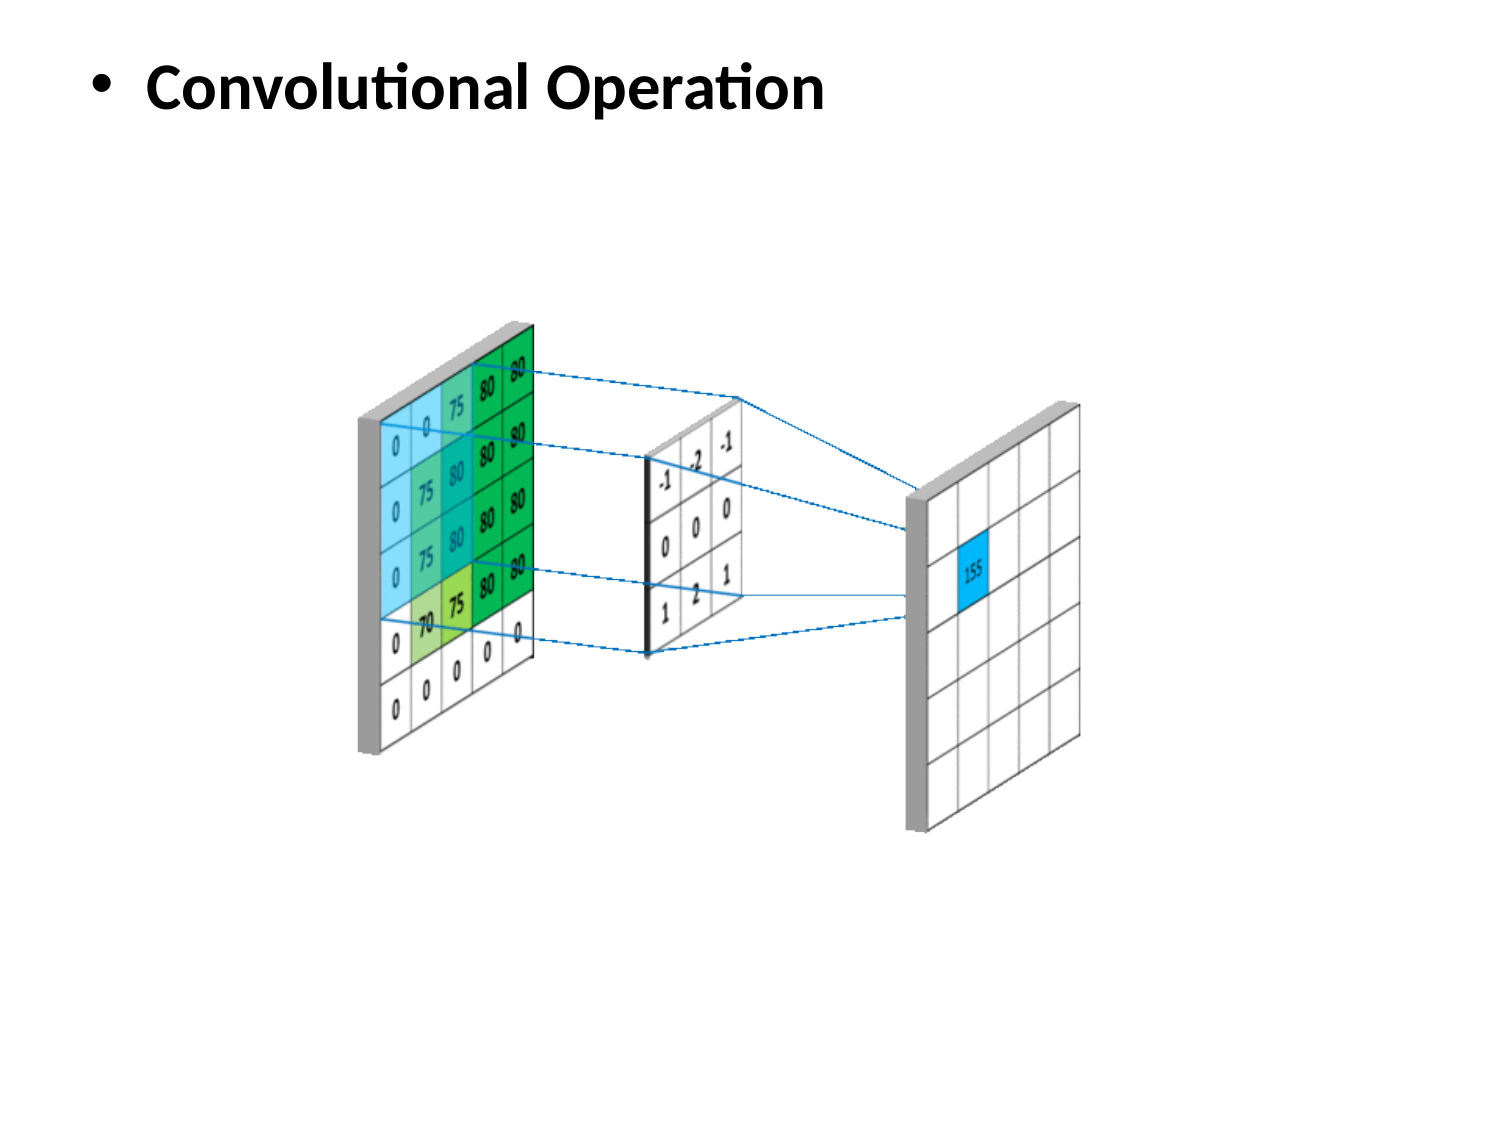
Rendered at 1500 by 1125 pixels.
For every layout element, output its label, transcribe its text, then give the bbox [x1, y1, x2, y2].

picture [292, 152, 1142, 1003]
list Convolutional Operation [75, 35, 1425, 1005]
